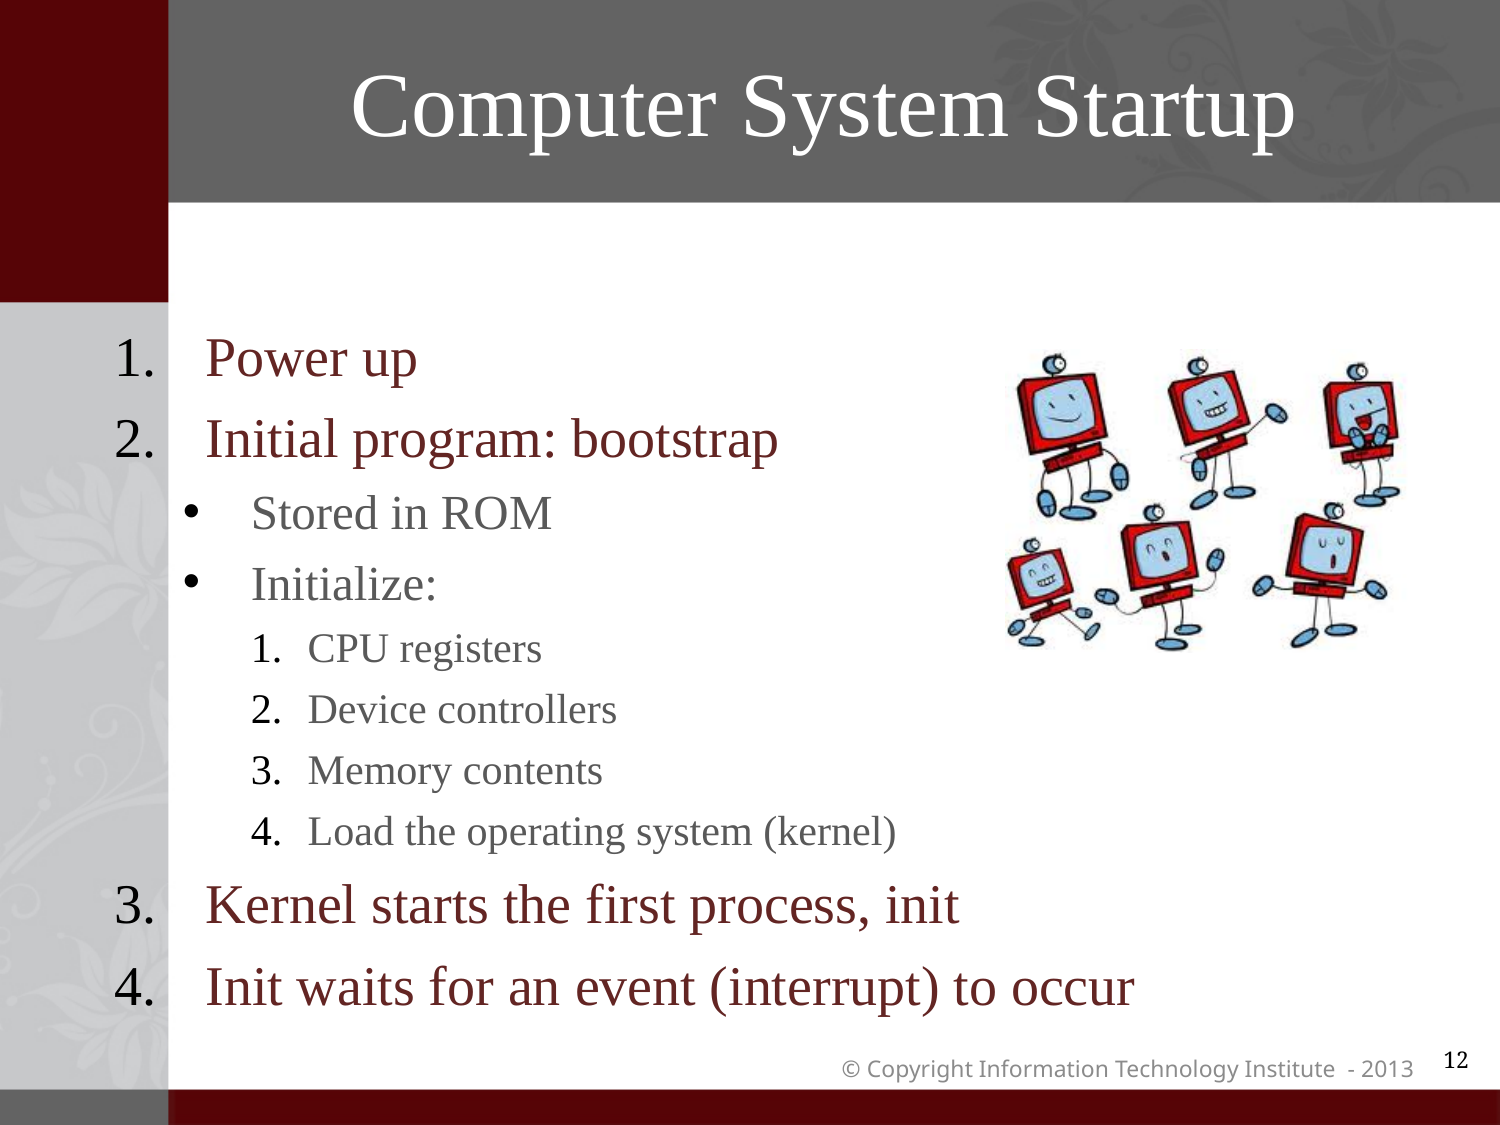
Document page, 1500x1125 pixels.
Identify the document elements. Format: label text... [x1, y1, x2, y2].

title Computer System Startup [187, 0, 1463, 218]
picture [0, 0, 1500, 1125]
list Power up Initial program: bootstrap Stored in ROM Initialize: CPU registers Device controllers Memory contents Load the operating system (kernel) Kernel starts the first process, init Init waits for an event (interrupt) to occur [99, 312, 1450, 1025]
